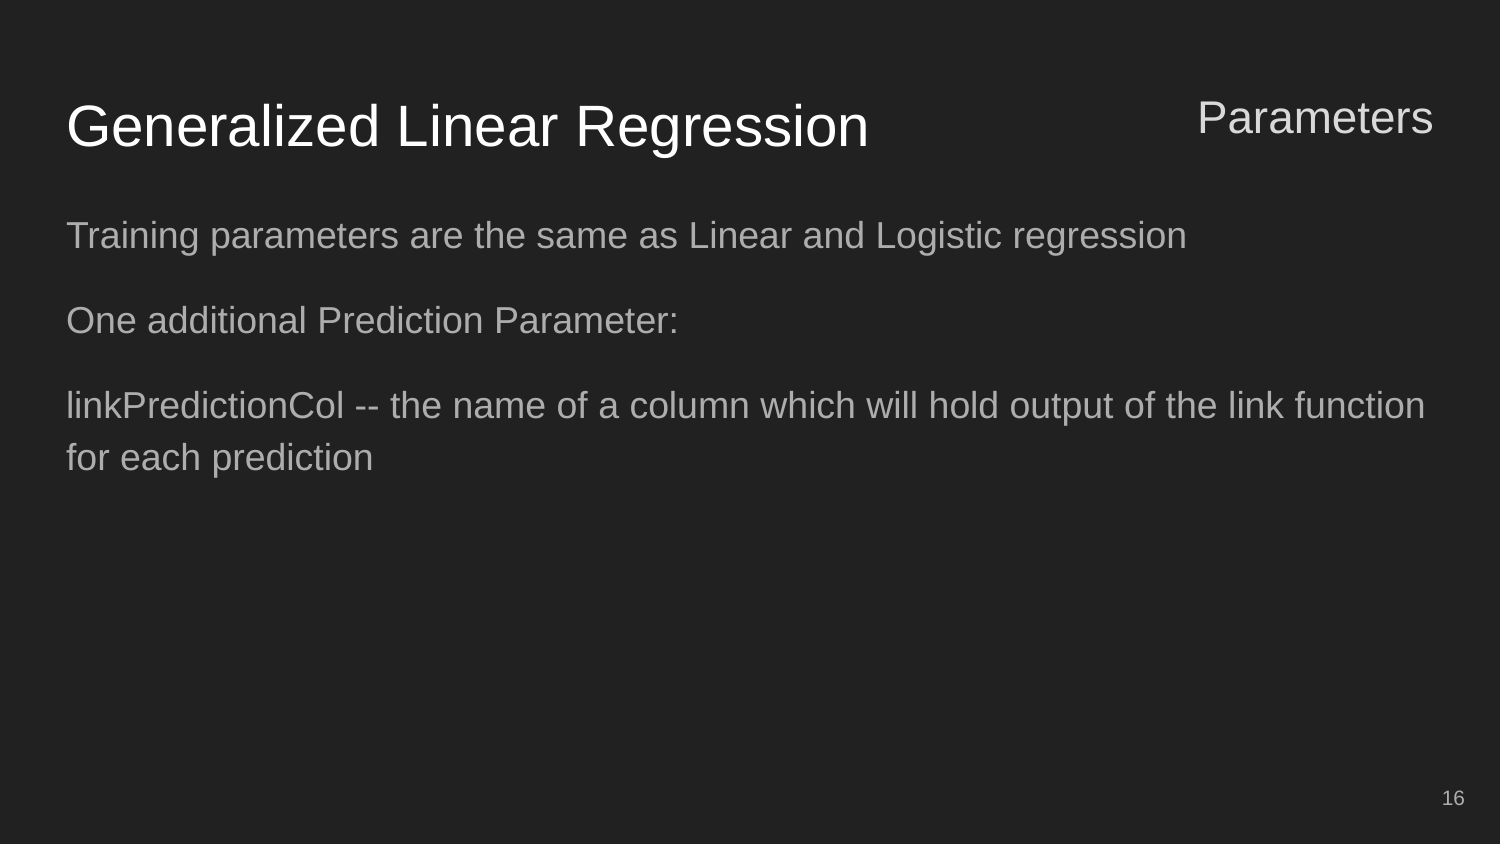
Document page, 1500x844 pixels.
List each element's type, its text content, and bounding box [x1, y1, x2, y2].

list Training parameters are the same as Linear and Logistic regression One additional Prediction Parameter: linkPredictionCol -- the name of a column which will hold output of the link function for each prediction [51, 189, 1449, 750]
slide_number 16 [1389, 764, 1480, 830]
title Generalized Linear Regression [51, 72, 839, 167]
text_box Parameters [839, 72, 1449, 167]
